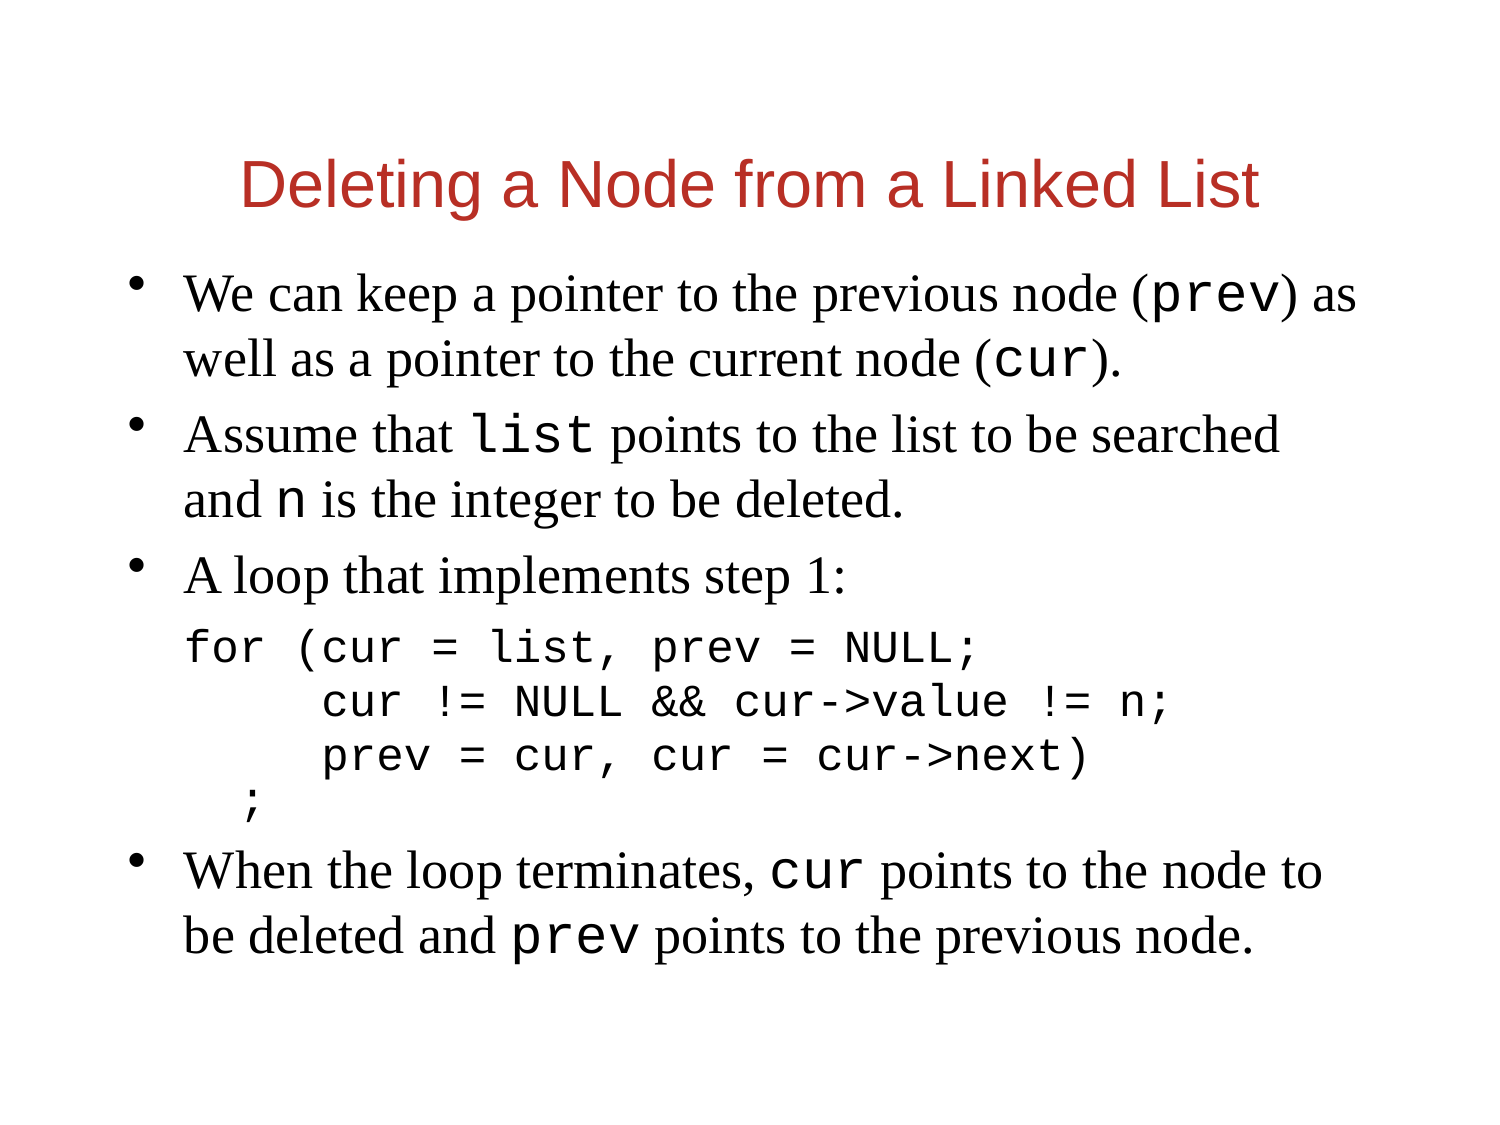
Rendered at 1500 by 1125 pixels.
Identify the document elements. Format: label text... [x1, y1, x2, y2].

list We can keep a pointer to the previous node (prev) as well as a pointer to the current node (cur). Assume that list points to the list to be searched and n is the integer to be deleted. A loop that implements step 1: for (cur = list, prev = NULL; cur != NULL && cur->value != n; prev = cur, cur = cur->next) ; When the loop terminates, cur points to the node to be deleted and prev points to the previous node. [112, 249, 1388, 1038]
title Deleting a Node from a Linked List [112, 125, 1388, 238]
